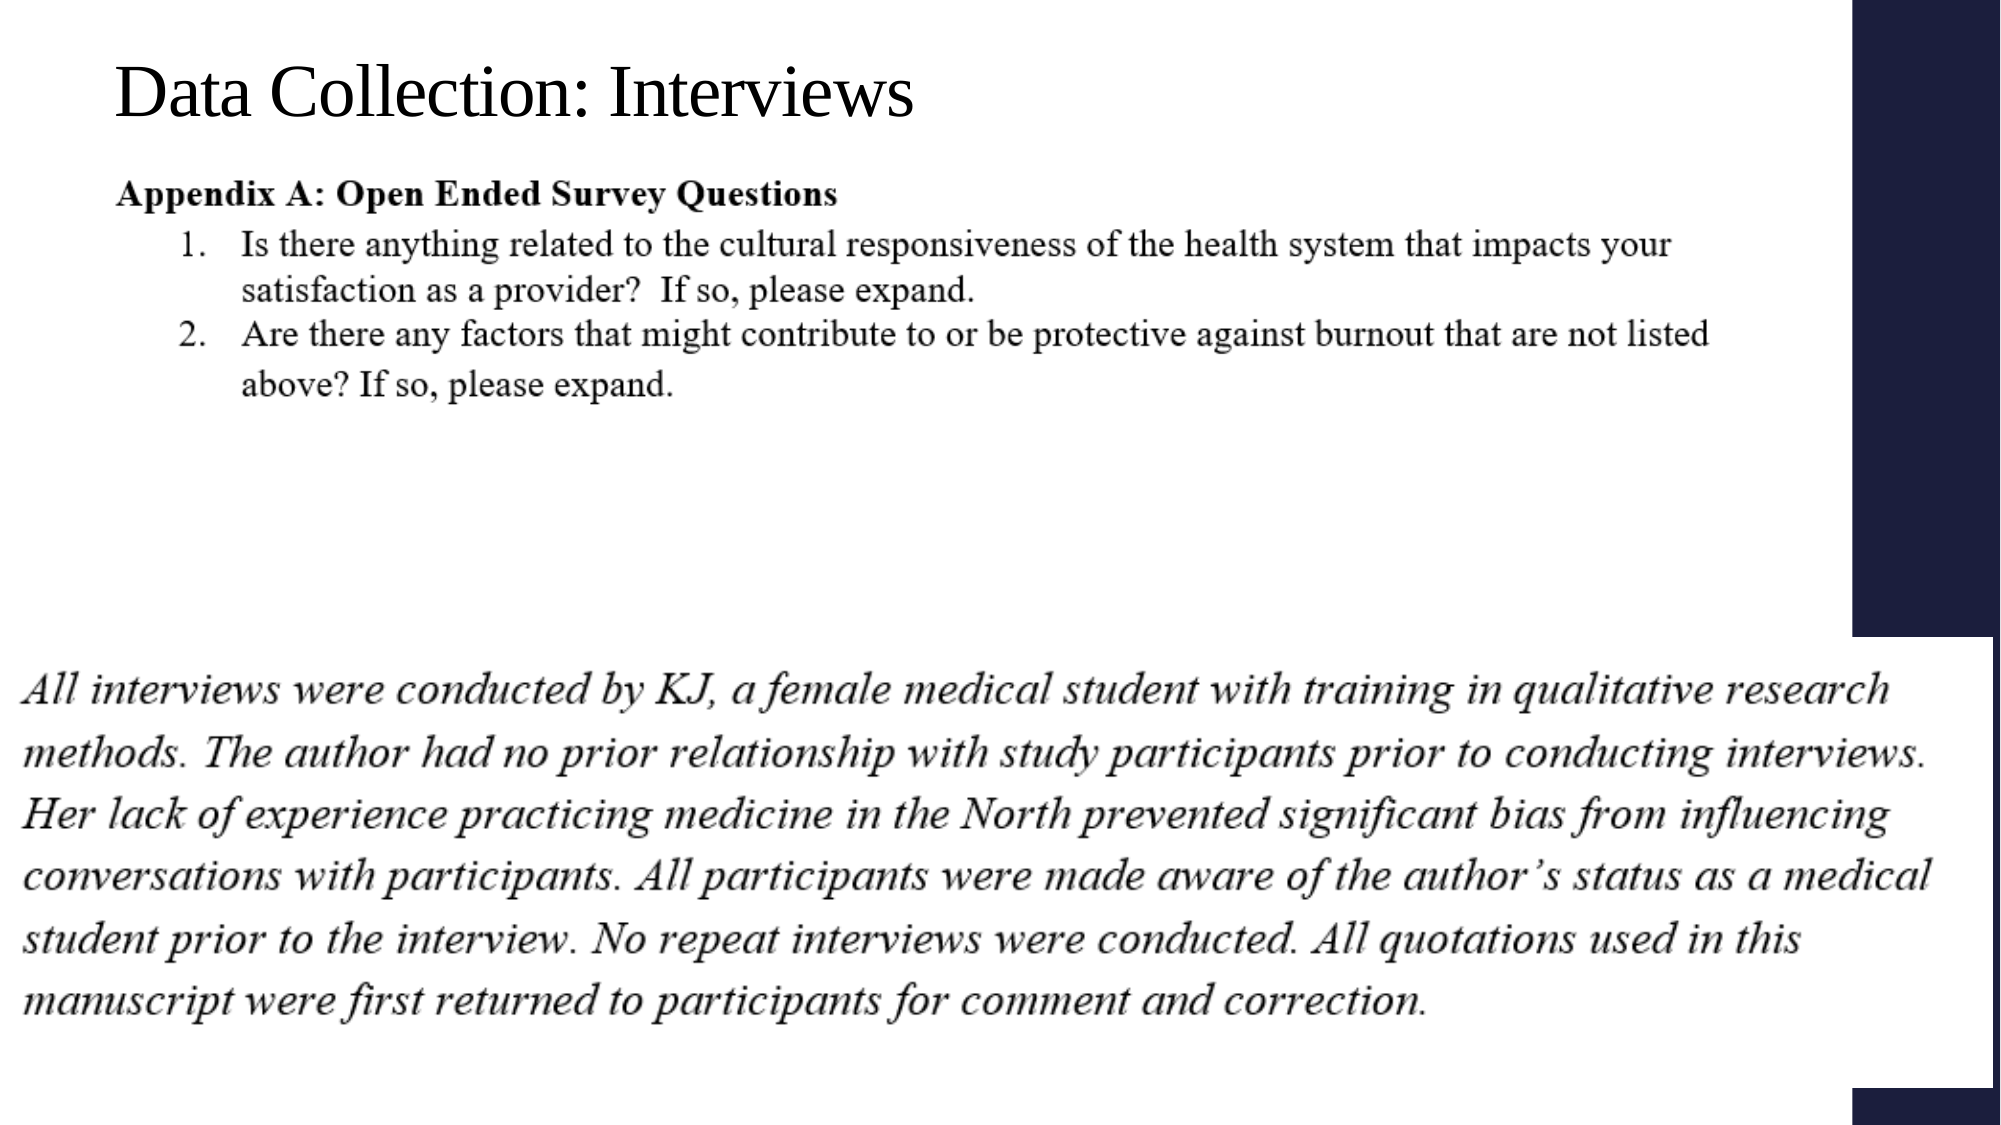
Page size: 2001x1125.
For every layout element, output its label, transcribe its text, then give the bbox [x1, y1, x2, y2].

title Data Collection: Interviews [99, 37, 1813, 140]
picture [74, 142, 1777, 488]
picture [0, 637, 1993, 1088]
